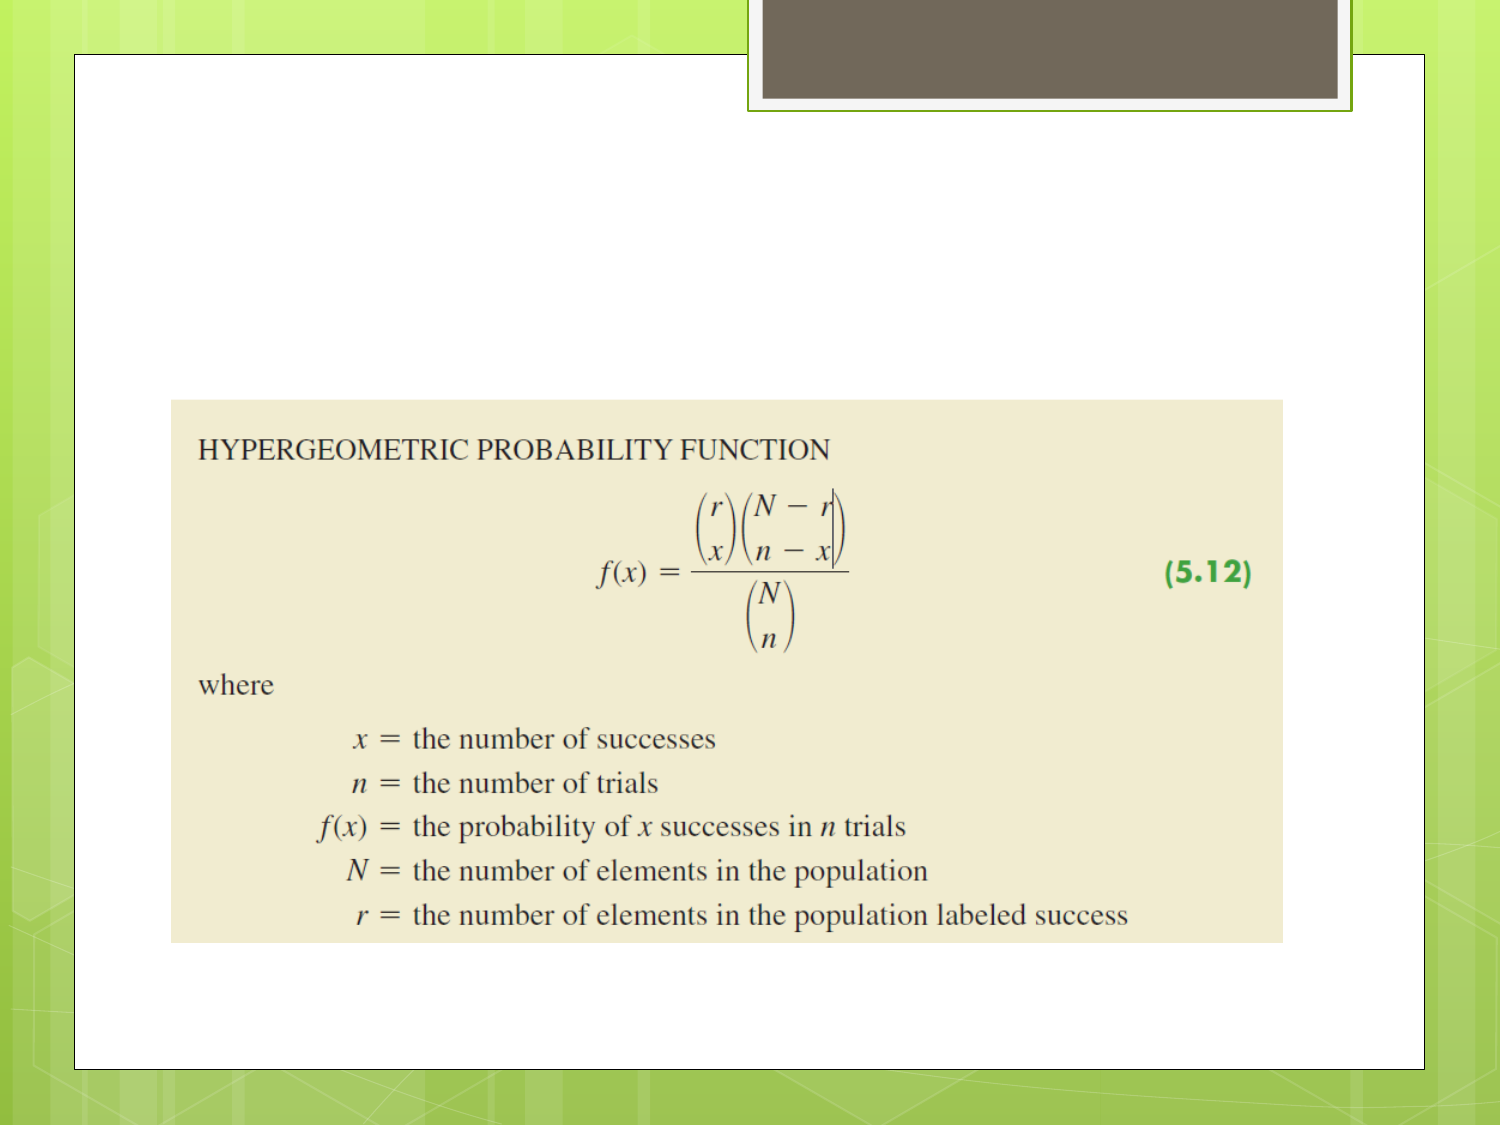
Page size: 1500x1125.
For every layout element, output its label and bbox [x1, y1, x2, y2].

list [170, 394, 1284, 943]
